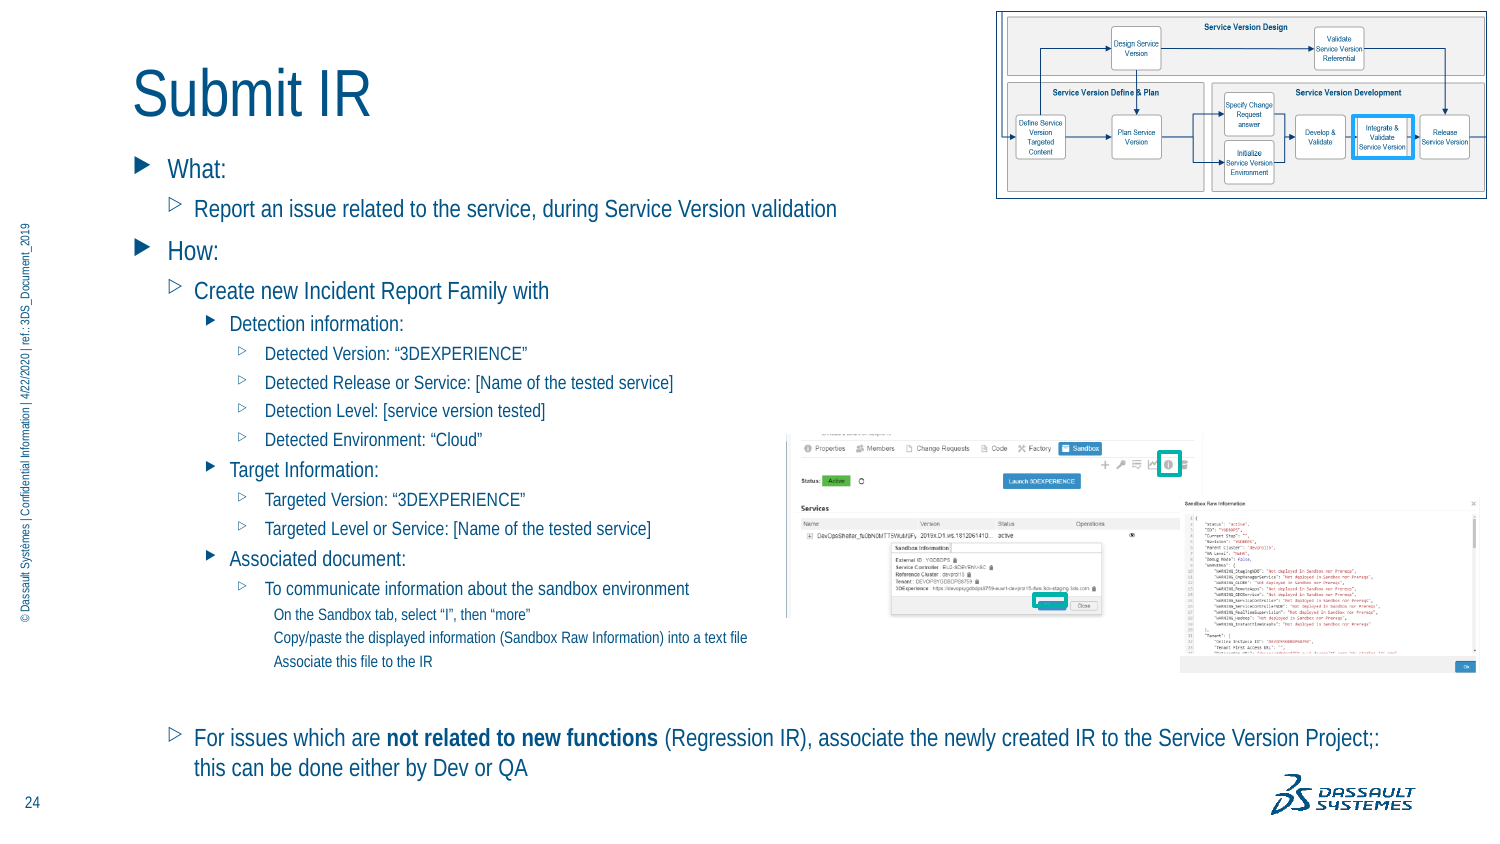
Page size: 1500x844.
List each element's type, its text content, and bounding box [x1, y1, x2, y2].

title Submit IR [118, 59, 991, 121]
list What: Report an issue related to the service, during Service Version validation How: Create new Incident Report Family with Detection information: Detected Version: “3DEXPERIENCE” Detected Release or Service: [Name of the tested service] Detection Level: [service version tested] Detected Environment: “Cloud” Target Information: Targeted Version: “3DEXPERIENCE” Targeted Level or Service: [Name of the tested service] Associated document: To communicate information about the sandbox environment On the Sandbox tab, select “I”, then “more” Copy/paste the displayed information (Sandbox Raw Information) into a text file Associate this file to the IR For issues which are not related to new functions (Regression IR), associate the newly created IR to the Service Version Project;: this can be done either by Dev or QA [117, 144, 1418, 790]
picture [1267, 790, 1418, 818]
picture [785, 434, 1481, 674]
picture [996, 11, 1487, 200]
